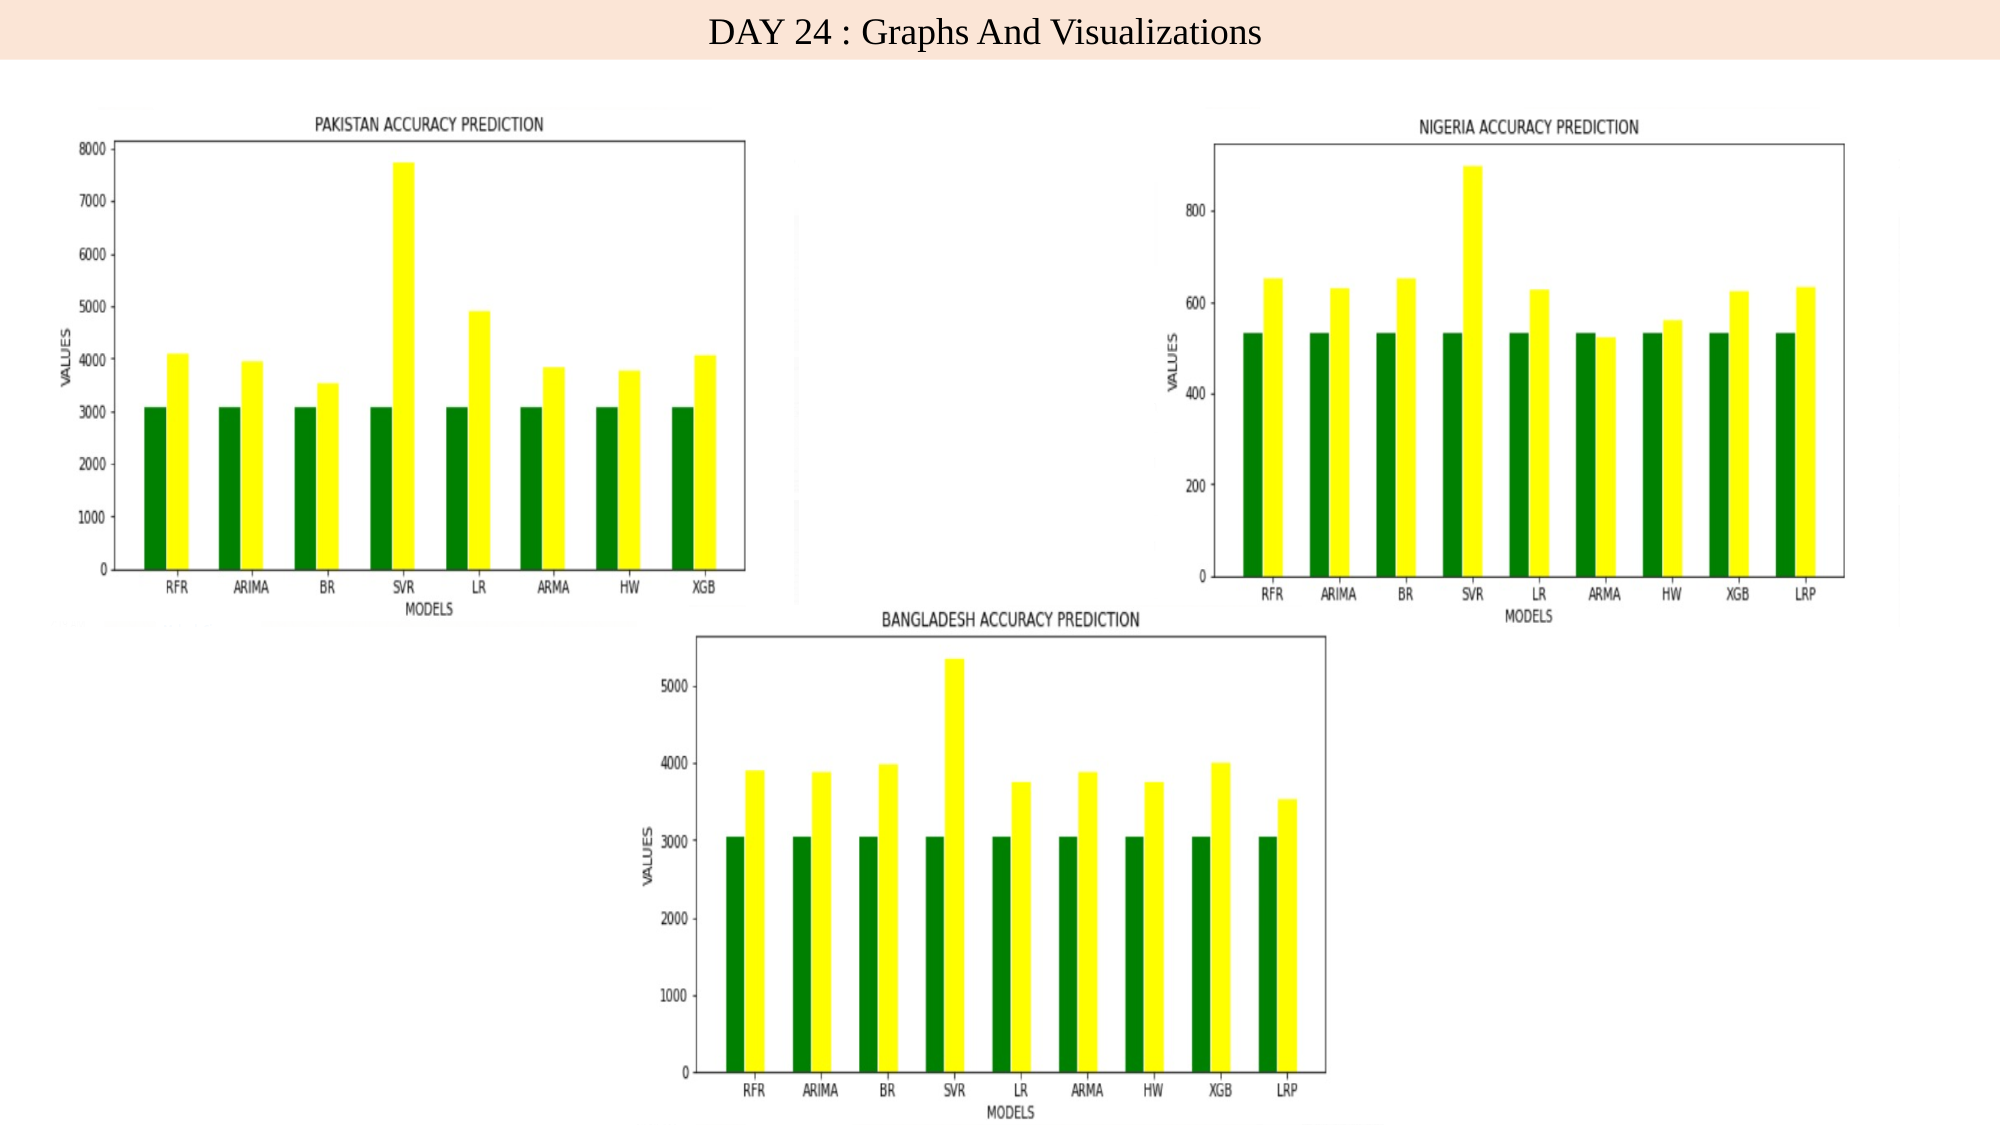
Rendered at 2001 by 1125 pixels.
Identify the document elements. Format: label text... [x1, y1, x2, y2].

text_box DAY 24 : Graphs And Visualizations [0, 0, 2000, 60]
picture [51, 107, 1900, 1125]
